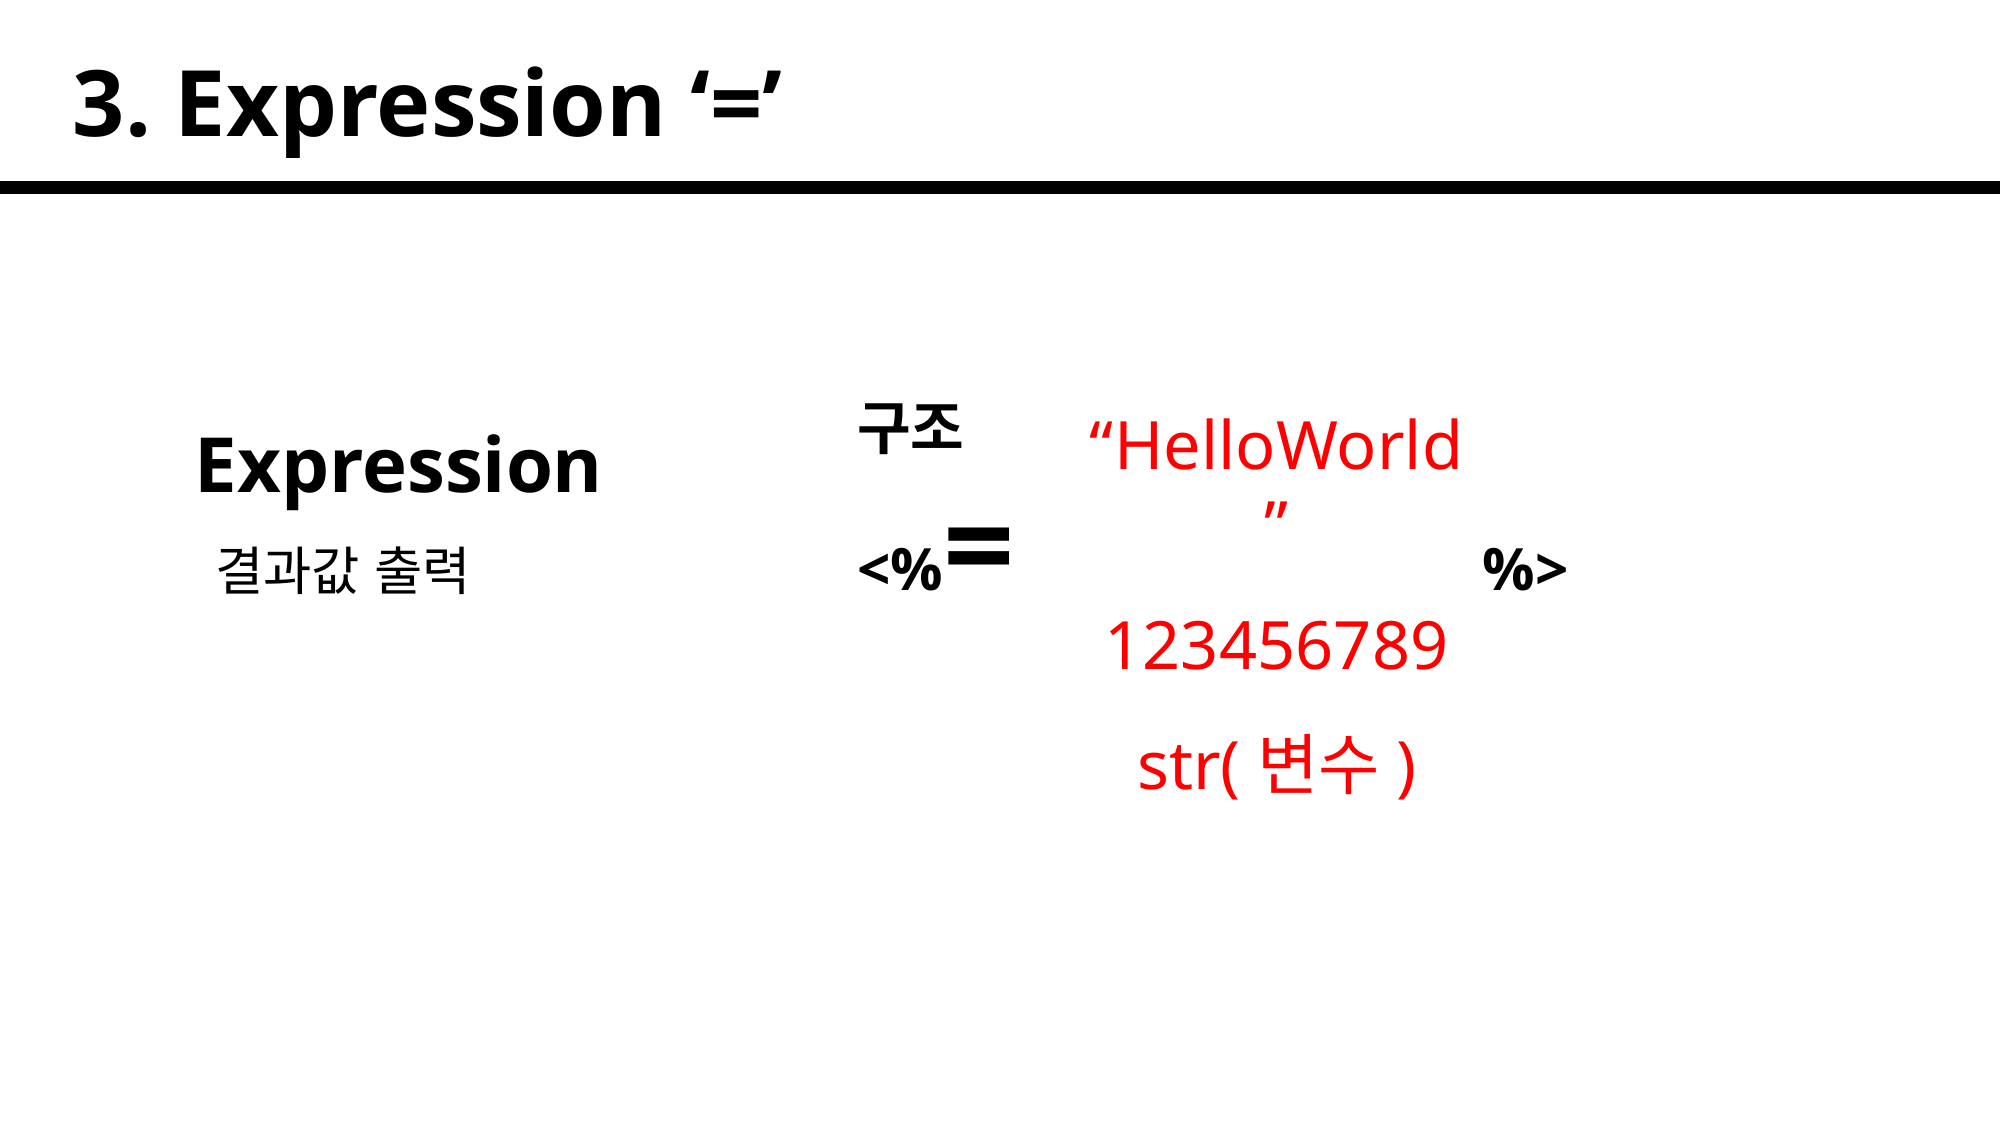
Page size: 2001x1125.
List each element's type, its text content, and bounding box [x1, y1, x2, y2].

text_box 3. Expression ‘=’ [57, 37, 860, 163]
text_box 구조 <%= “HelloWorld” %> [842, 217, 1894, 932]
list Expression 결과값 출력 [179, 419, 957, 613]
text_box “HelloWorld” 123456789 str(변수) [1071, 395, 1482, 856]
